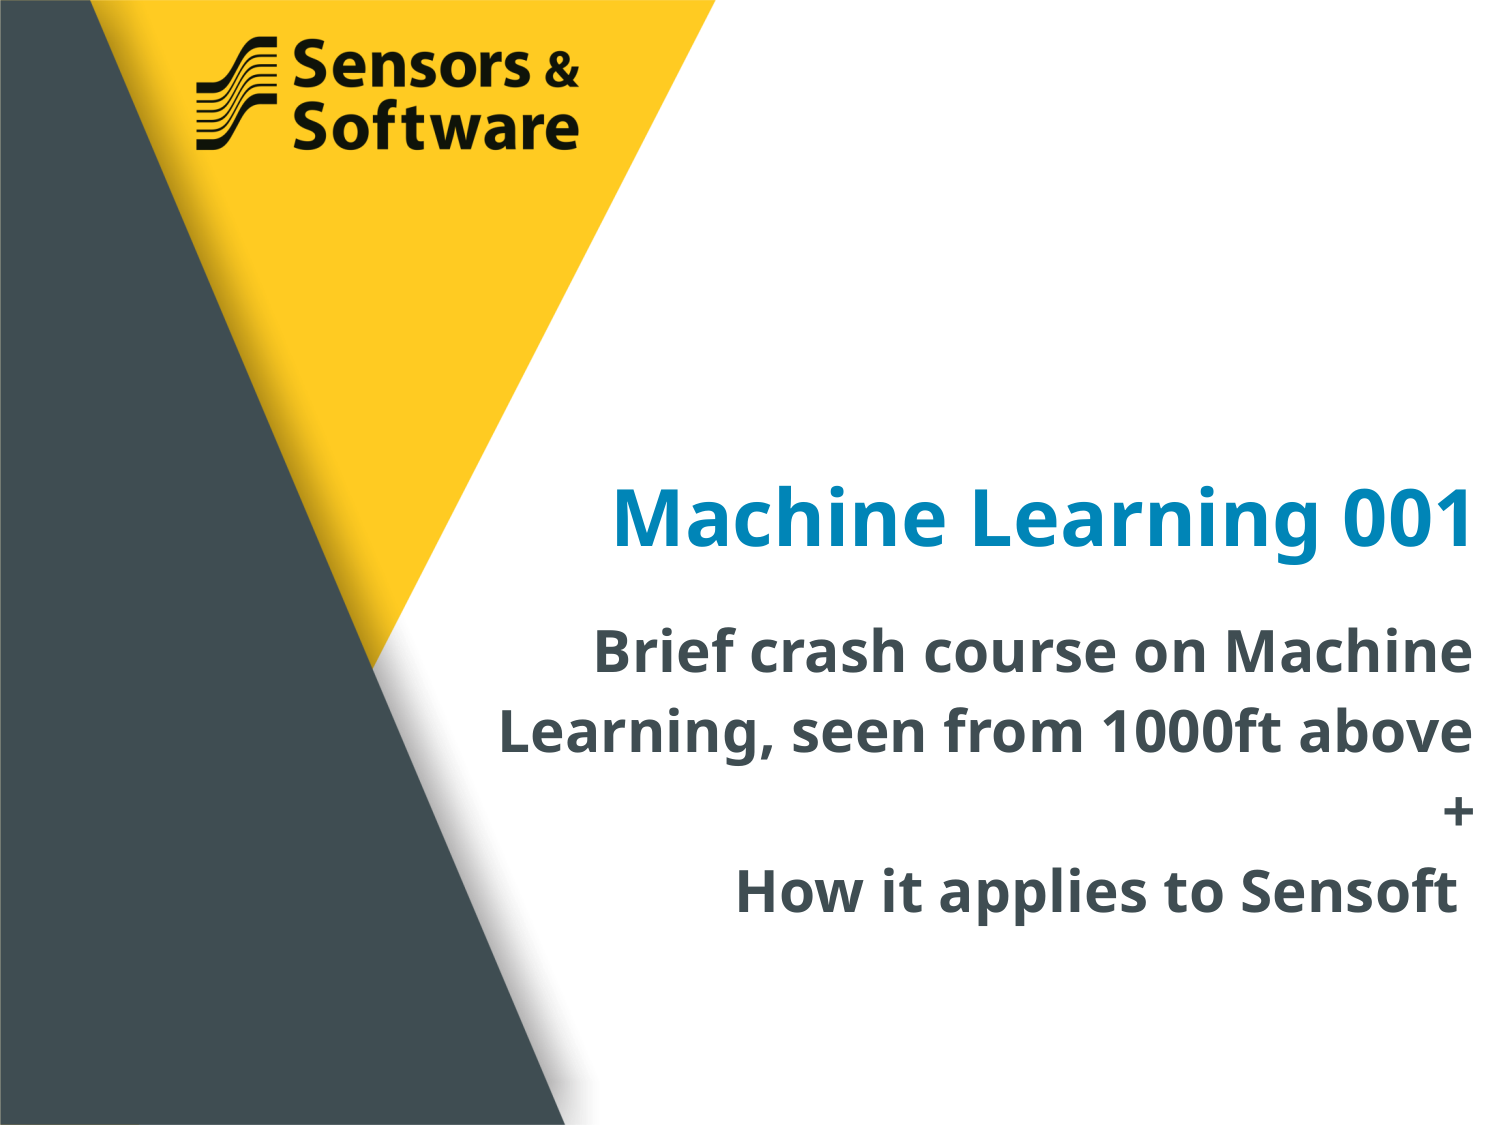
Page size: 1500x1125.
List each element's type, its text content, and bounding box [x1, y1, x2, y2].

text_box Brief crash course on Machine Learning, seen from 1000ft above + How it applies to Sensoft [478, 599, 1491, 941]
picture [0, 0, 1500, 1125]
title Machine Learning 001 [481, 422, 1495, 610]
